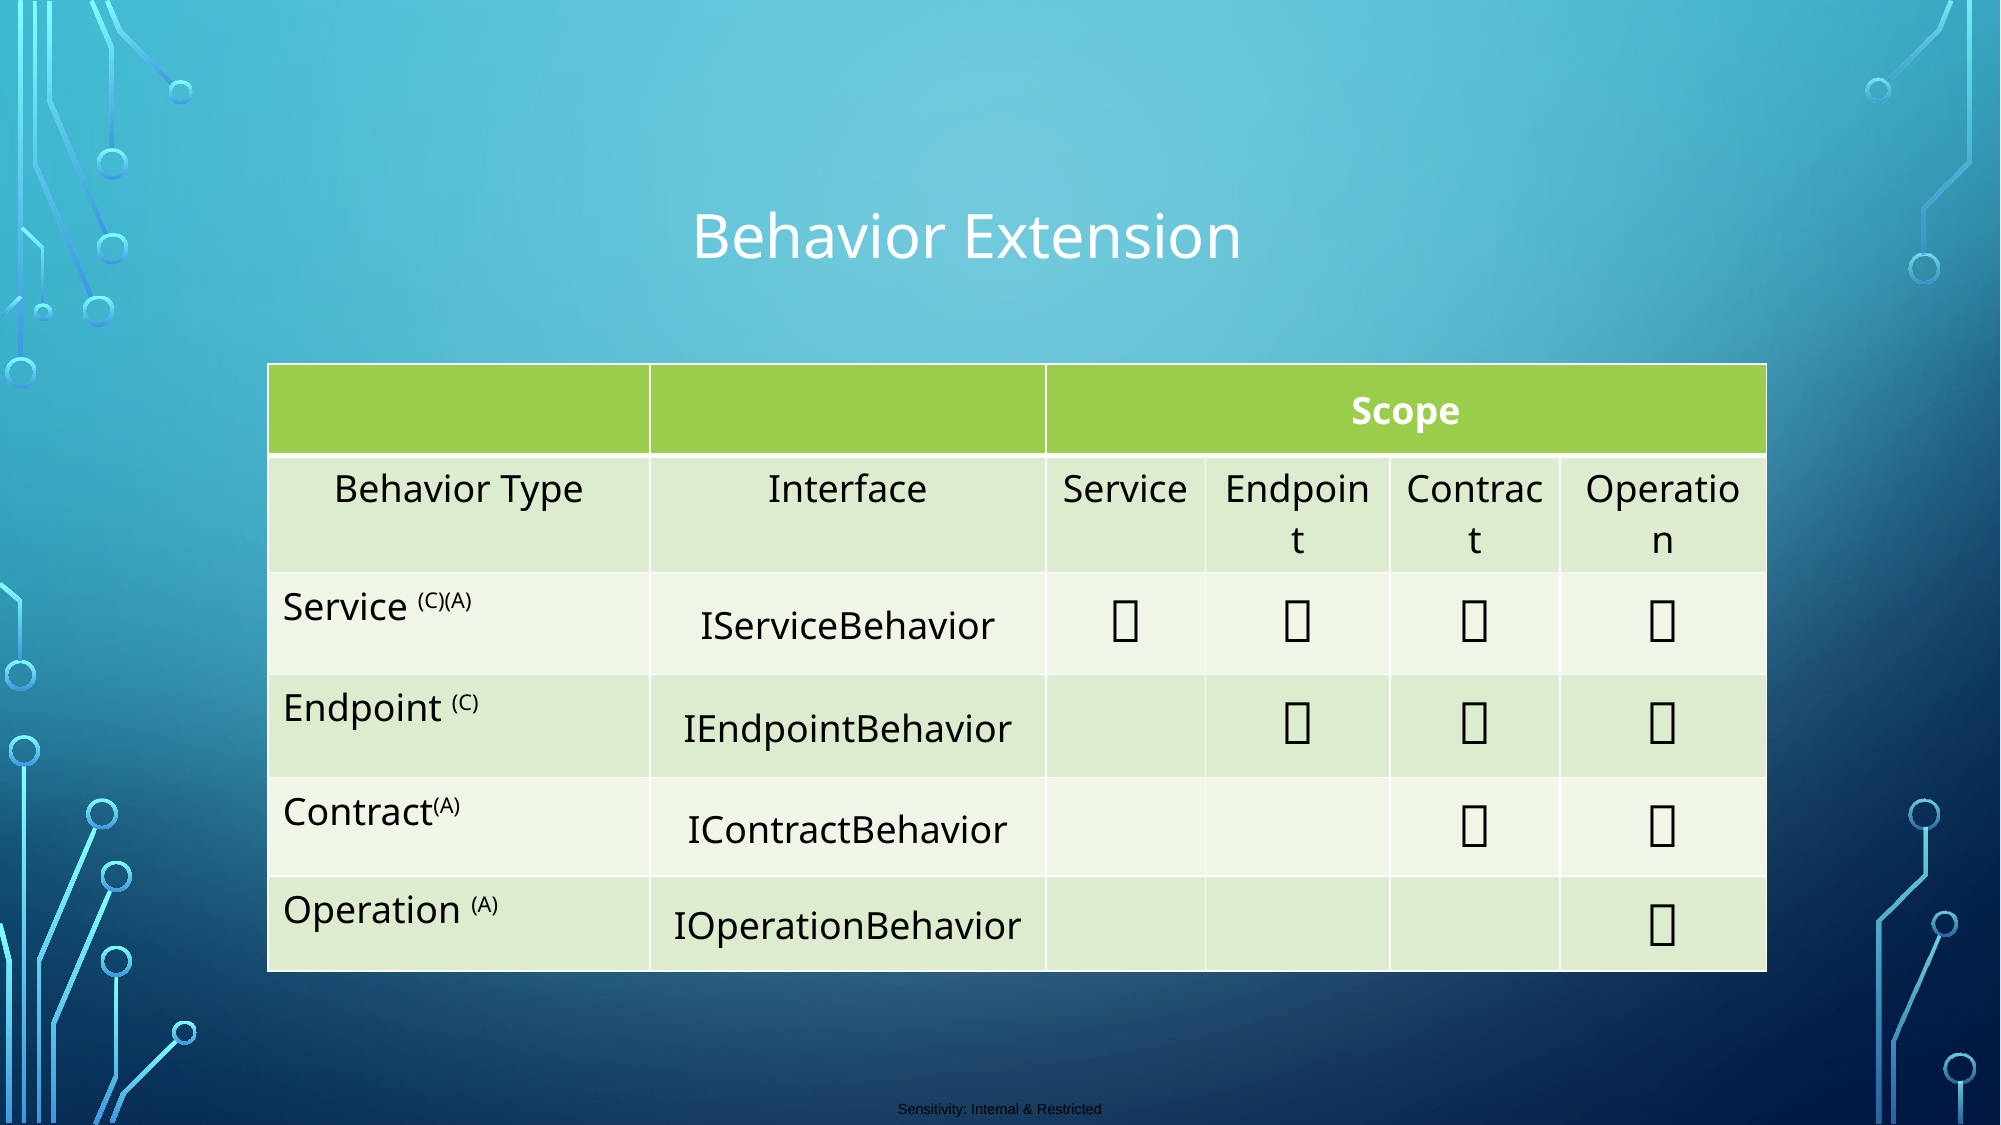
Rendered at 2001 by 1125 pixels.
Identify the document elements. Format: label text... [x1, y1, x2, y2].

table_cell Behavior Type [269, 458, 649, 572]
table_header [651, 365, 1045, 453]
table_cell Operation (A) [269, 877, 649, 970]
table_cell [1206, 877, 1389, 970]
table_cell  [1391, 675, 1559, 777]
table_cell [1047, 877, 1205, 970]
table_cell  [1561, 675, 1766, 777]
table_cell Operation [1561, 458, 1766, 572]
table_cell Service [1047, 458, 1205, 572]
table_cell  [1561, 573, 1766, 674]
table_cell  [1391, 778, 1559, 875]
table_header Scope [1047, 365, 1766, 453]
table_header [269, 365, 649, 453]
table_cell Contract(A) [269, 778, 649, 875]
table_cell IServiceBehavior [651, 573, 1045, 674]
table_cell [1391, 877, 1559, 970]
table_cell Endpoint [1206, 458, 1389, 572]
table_cell  [1206, 675, 1389, 777]
table_cell [1047, 675, 1205, 777]
table_cell Contract [1391, 458, 1559, 572]
table_cell  [1047, 573, 1205, 674]
table_cell [1206, 778, 1389, 875]
table_cell  [1391, 573, 1559, 674]
table_cell [1047, 778, 1205, 875]
table_cell  [1561, 877, 1766, 970]
table_cell IEndpointBehavior [651, 675, 1045, 777]
table_cell Service (C)(A) [269, 573, 649, 674]
table_cell  [1206, 573, 1389, 674]
list Behavior Extension [538, 168, 1292, 308]
table_cell IOperationBehavior [651, 877, 1045, 970]
table_cell Interface [651, 458, 1045, 572]
table_cell IContractBehavior [651, 778, 1045, 875]
table_cell Endpoint (C) [269, 675, 649, 777]
table_cell  [1561, 778, 1766, 875]
